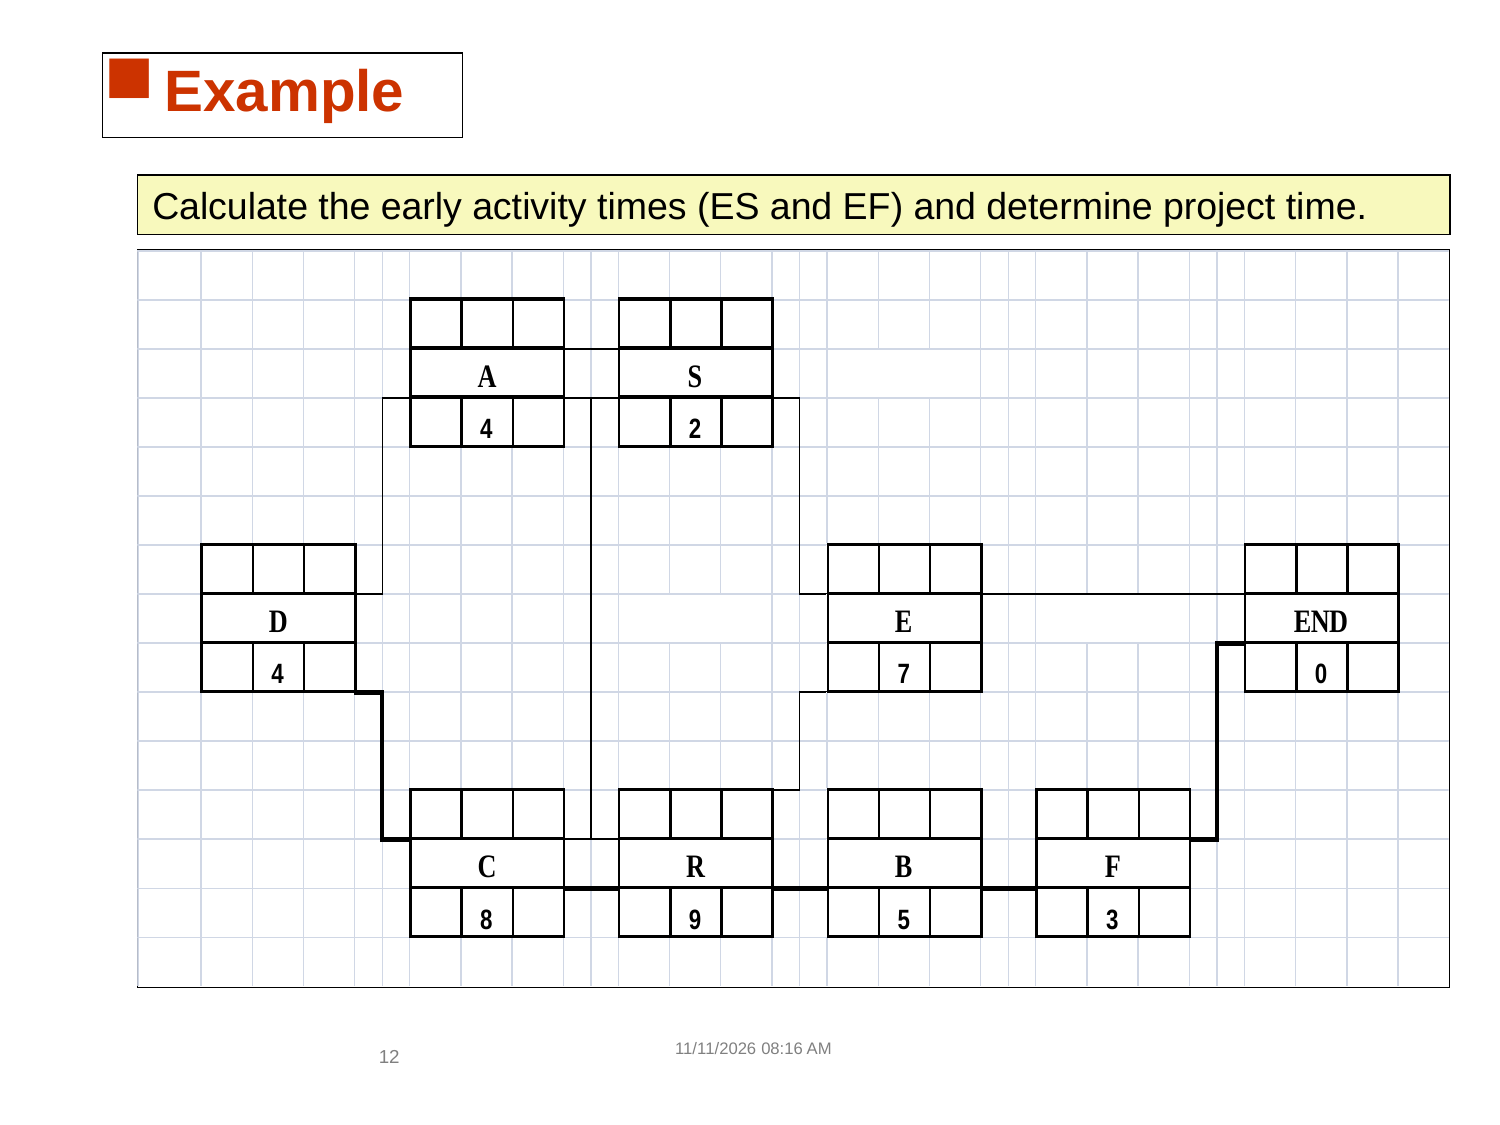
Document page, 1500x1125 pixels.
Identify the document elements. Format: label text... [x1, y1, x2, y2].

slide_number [674, 1037, 914, 1067]
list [137, 249, 1451, 988]
title Example [102, 52, 463, 138]
text_box Calculate the early activity times (ES and EF) and determine project time. [137, 174, 1450, 235]
slide_number 12 [359, 1044, 419, 1097]
